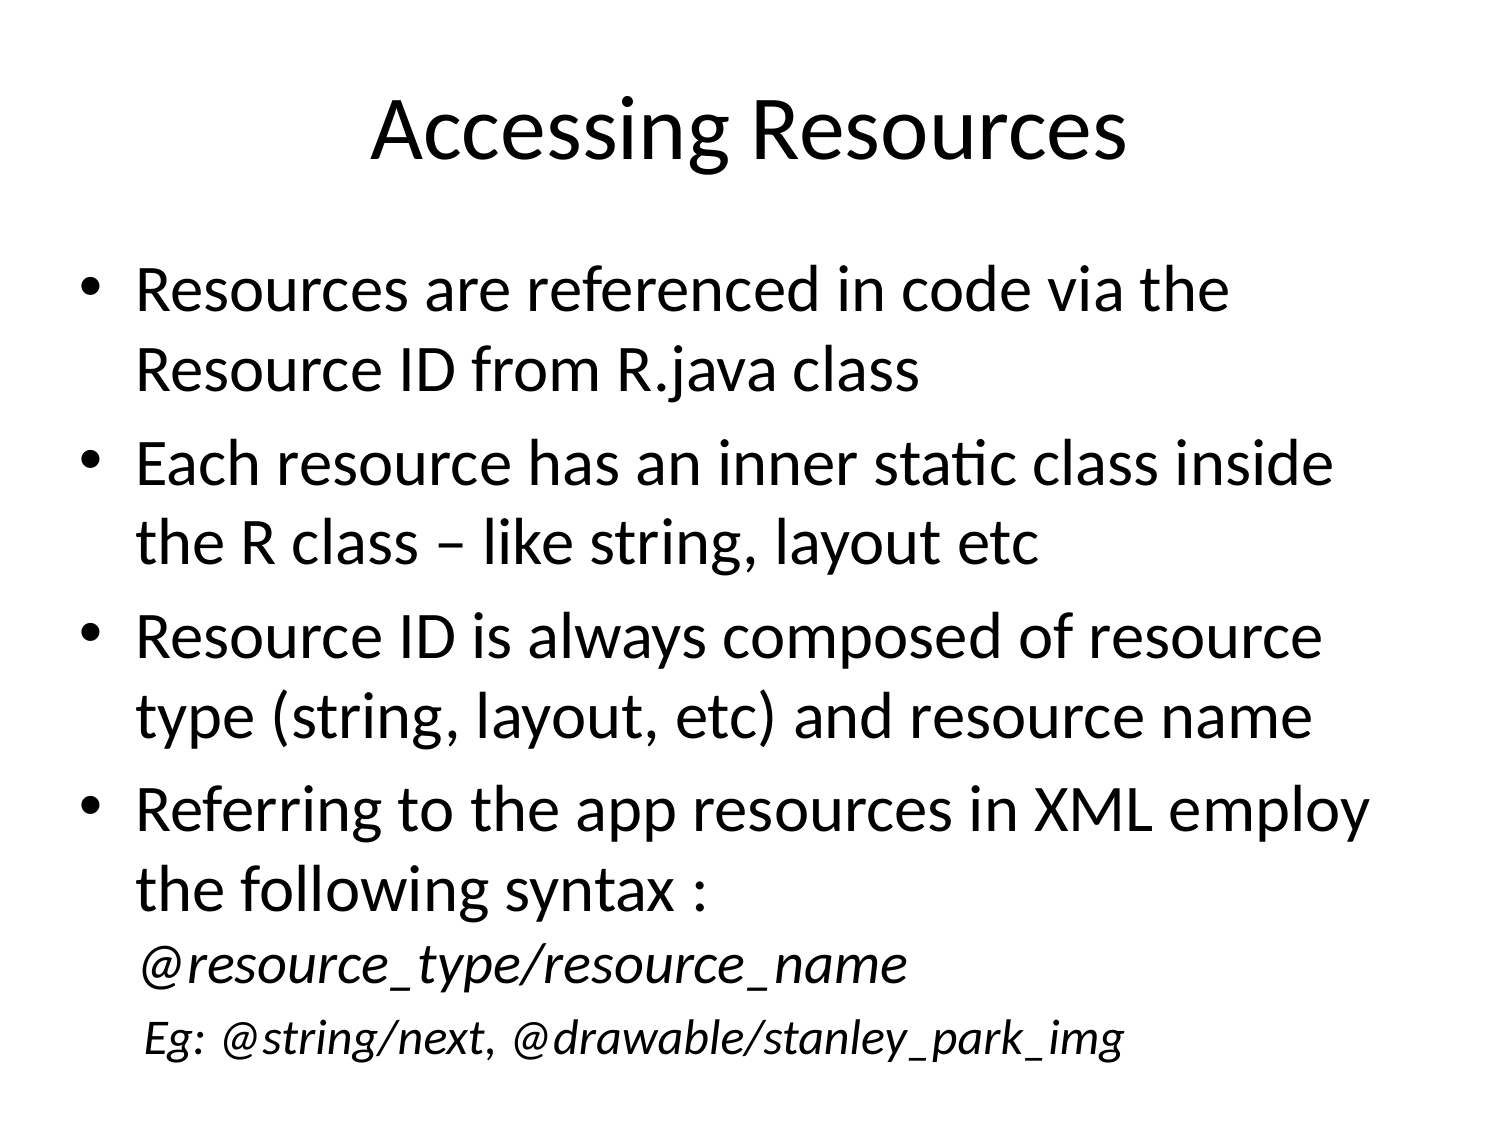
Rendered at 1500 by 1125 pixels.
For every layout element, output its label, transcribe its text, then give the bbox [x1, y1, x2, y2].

list Resources are referenced in code via the Resource ID from R.java class Each resource has an inner static class inside the R class – like string, layout etc Resource ID is always composed of resource type (string, layout, etc) and resource name Referring to the app resources in XML employ the following syntax : @resource_type/resource_name Eg: @string/next, @drawable/stanley_park_img [63, 237, 1436, 1098]
title Accessing Resources [75, 45, 1425, 200]
